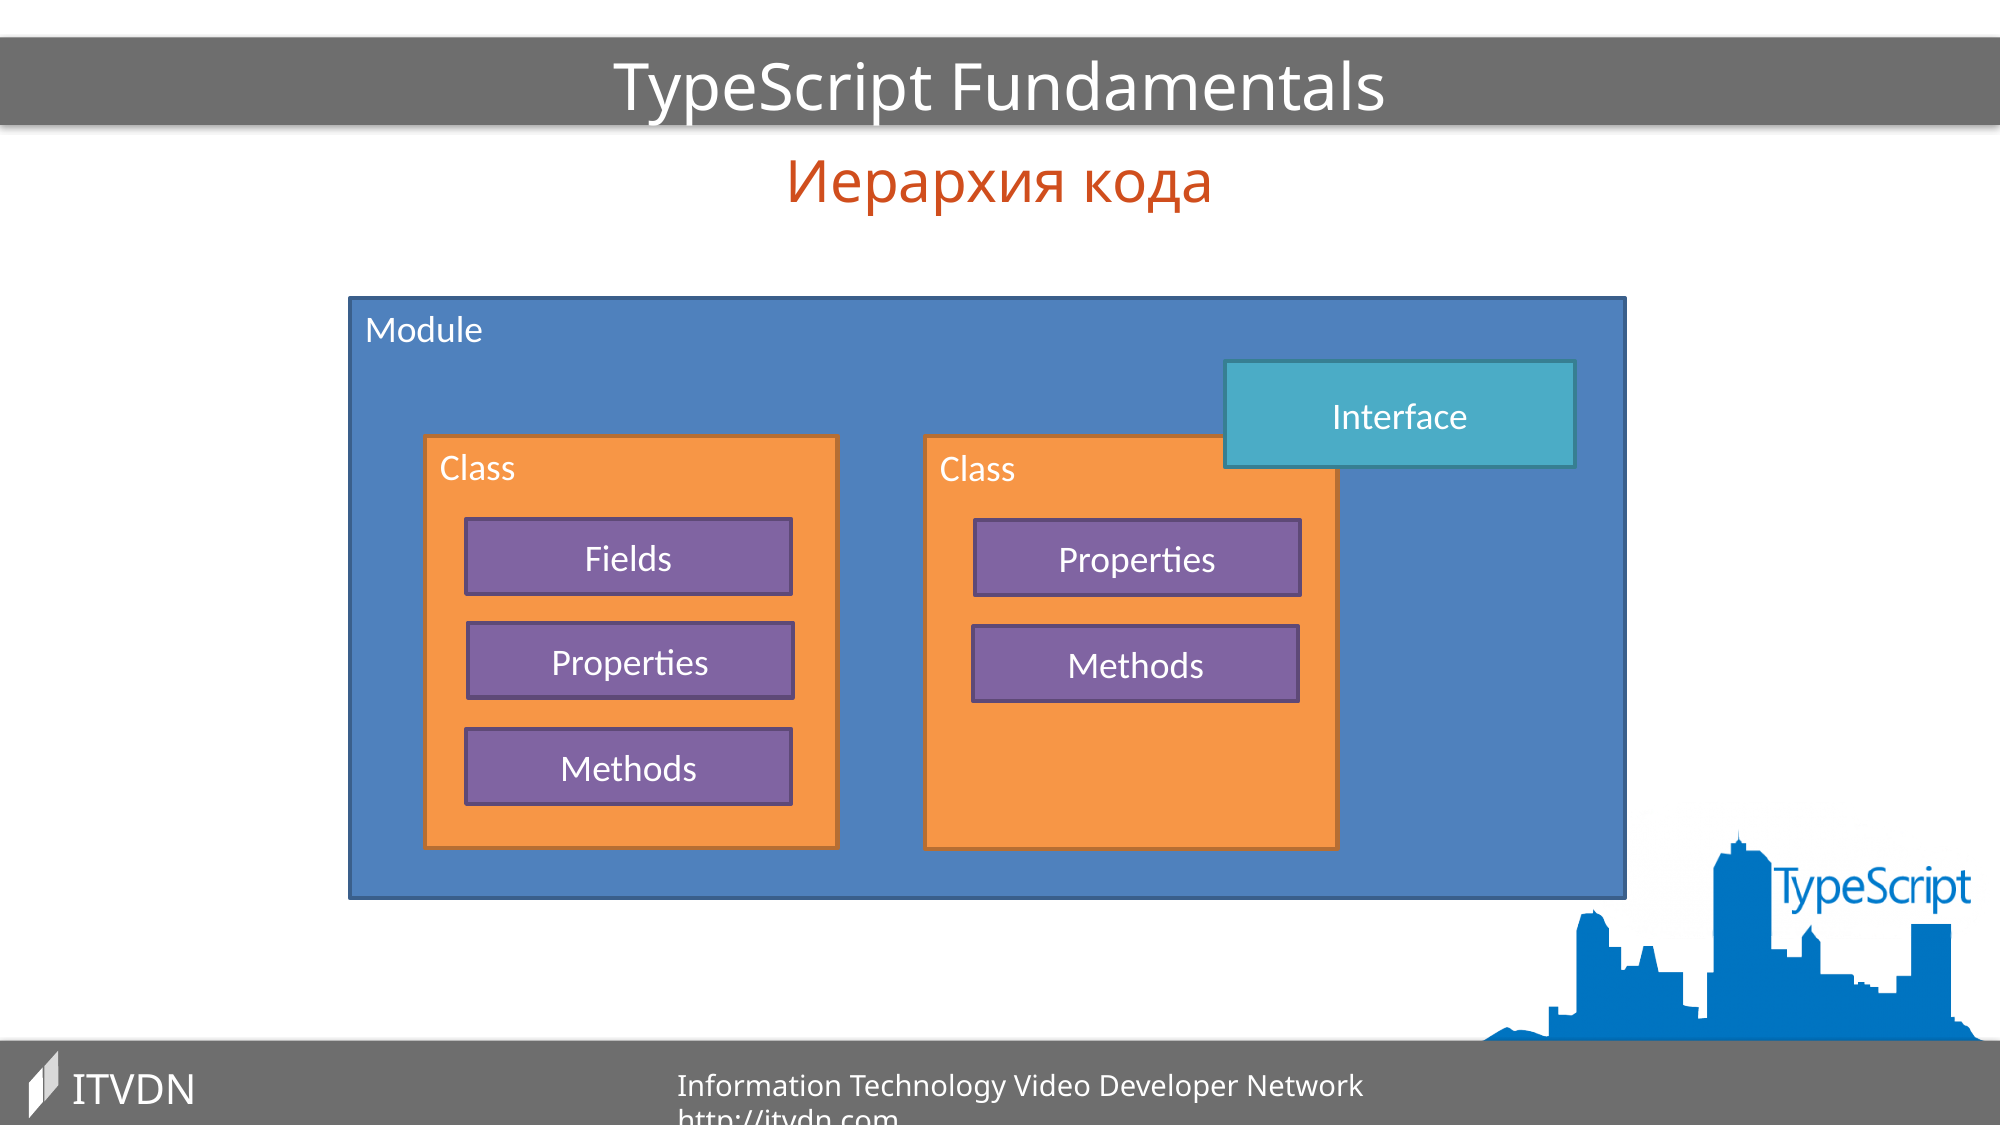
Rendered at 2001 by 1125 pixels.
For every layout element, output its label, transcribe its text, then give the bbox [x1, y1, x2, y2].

text_box Module [348, 296, 1627, 900]
text_box [0, 1037, 2000, 1125]
text_box Properties [466, 621, 795, 700]
text_box [0, 34, 2000, 128]
text_box Properties [973, 518, 1302, 597]
text_box Interface [1223, 359, 1577, 469]
text_box ITVDN [63, 1055, 212, 1120]
text_box TypeScript Fundamentals [324, 37, 1675, 132]
text_box [85, 235, 1927, 965]
text_box Class [923, 434, 1340, 851]
text_box Иерархия кода [324, 138, 1675, 225]
text_box Class [423, 434, 840, 850]
text_box Methods [971, 624, 1300, 703]
text_box Fields [464, 517, 793, 596]
picture [1274, 802, 2000, 1041]
text_box Information Technology Video Developer Network http://itvdn.com [662, 1059, 1963, 1125]
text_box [28, 1050, 59, 1119]
text_box Methods [464, 727, 793, 806]
